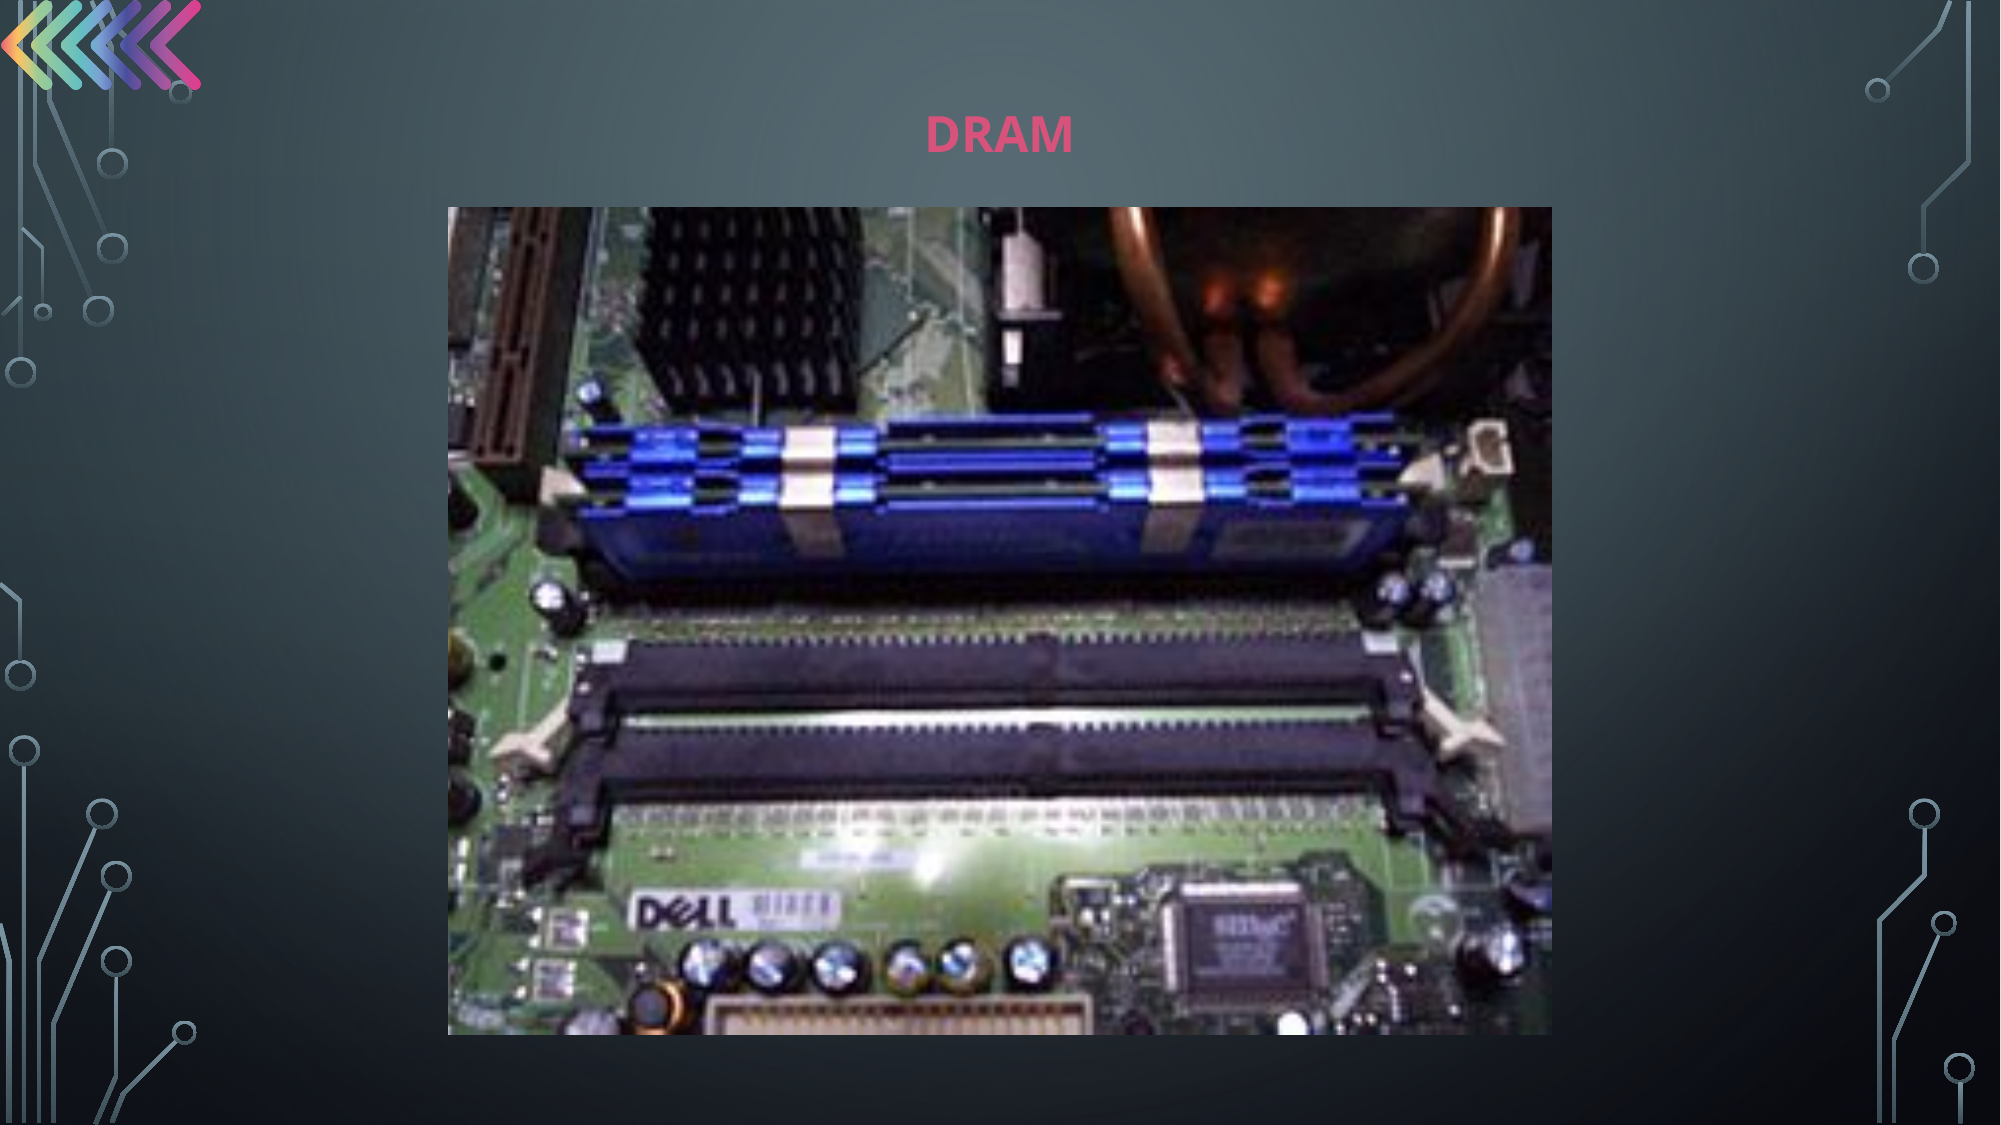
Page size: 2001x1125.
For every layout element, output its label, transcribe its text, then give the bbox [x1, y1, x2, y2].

picture [0, 0, 201, 91]
text_box DRAM [0, 95, 2000, 170]
picture [447, 207, 1552, 1036]
